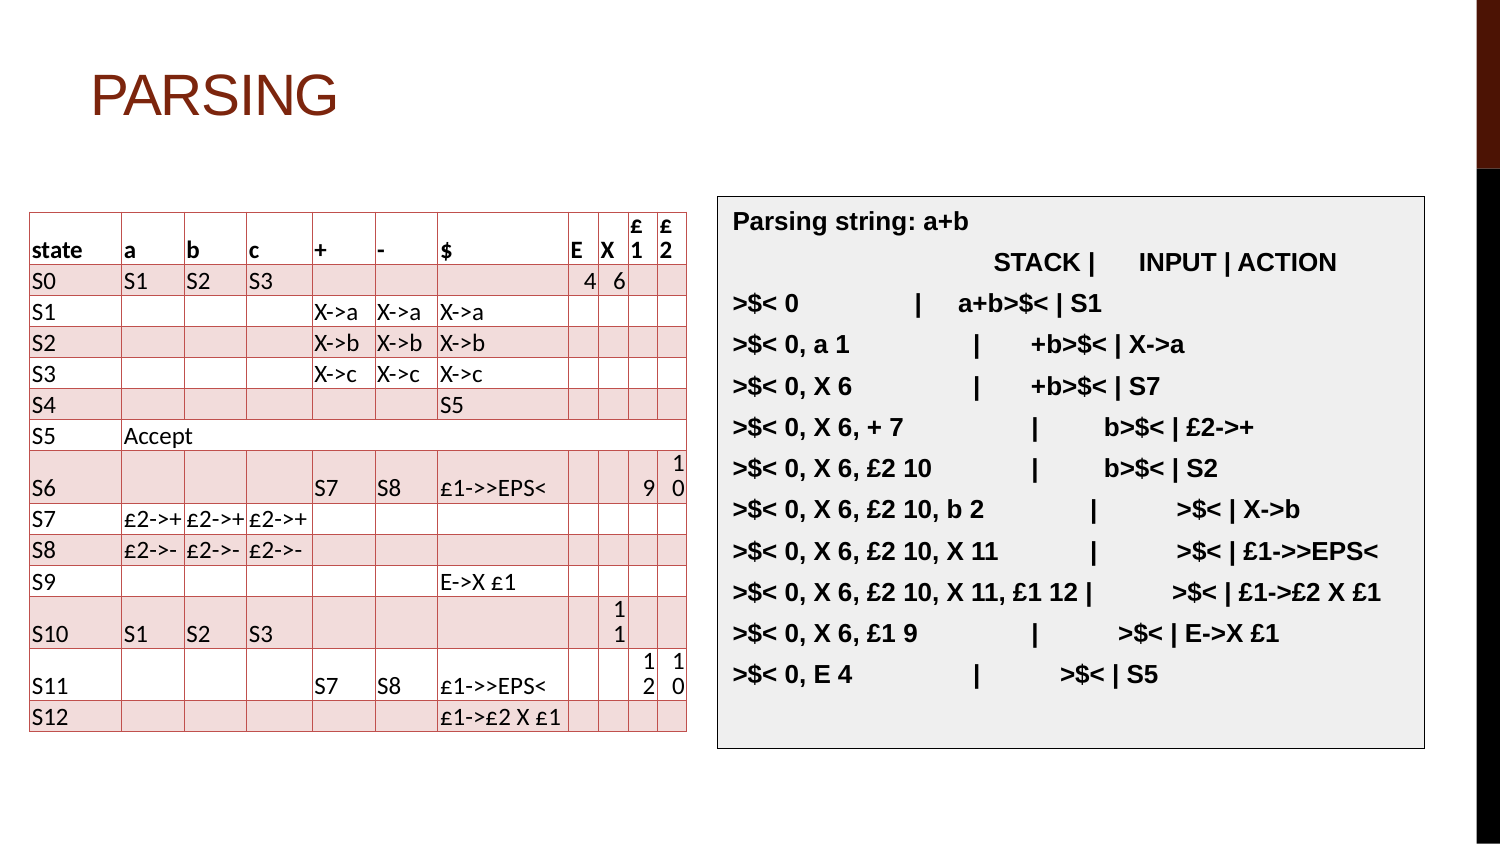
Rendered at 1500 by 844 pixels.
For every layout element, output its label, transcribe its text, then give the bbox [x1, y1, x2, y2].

table_cell 6 [599, 265, 628, 295]
table_cell [629, 358, 657, 388]
table_cell S1 [30, 296, 121, 326]
table_cell X->b [438, 327, 568, 357]
table_cell [599, 327, 628, 357]
table_cell [376, 265, 437, 295]
table_cell [599, 649, 628, 700]
table_cell [185, 296, 246, 326]
table_cell [629, 265, 657, 295]
table_cell [247, 296, 312, 326]
table_cell [569, 389, 598, 419]
table_cell [658, 597, 686, 648]
table_cell 11 [599, 597, 628, 648]
table_cell [313, 597, 375, 648]
table_cell S8 [376, 451, 437, 503]
table_cell [438, 504, 568, 534]
table_cell [185, 566, 246, 596]
table_cell S2 [30, 327, 121, 357]
table_cell [569, 701, 598, 731]
table_cell £1->>EPS< [438, 451, 568, 503]
table_cell S12 [30, 701, 121, 731]
table_cell S2 [185, 265, 246, 295]
table_cell [658, 535, 686, 565]
table_cell [599, 535, 628, 565]
table_cell [376, 566, 437, 596]
table_cell £2->- [185, 535, 246, 565]
table_cell [185, 389, 246, 419]
table_cell [599, 296, 628, 326]
table_cell [658, 296, 686, 326]
table_cell [313, 701, 375, 731]
table_header E [569, 213, 598, 264]
table_cell X->c [313, 358, 375, 388]
table_cell X->a [438, 296, 568, 326]
table_cell [247, 566, 312, 596]
table_cell [122, 296, 184, 326]
table_header £2 [658, 213, 686, 264]
table_cell £2->+ [185, 504, 246, 534]
table_header c [247, 213, 312, 264]
table_cell [569, 327, 598, 357]
table_cell [122, 649, 184, 700]
table_cell [122, 451, 184, 503]
table_cell S1 [122, 597, 184, 648]
table_cell S5 [438, 389, 568, 419]
table_cell S7 [30, 504, 121, 534]
table_cell [658, 327, 686, 357]
table_cell [629, 504, 657, 534]
table_cell S9 [30, 566, 121, 596]
table_cell S5 [30, 420, 121, 450]
table_cell [122, 327, 184, 357]
table_cell [438, 597, 568, 648]
table_cell 4 [569, 265, 598, 295]
table_cell [599, 358, 628, 388]
table_header $ [438, 213, 568, 264]
table_header state [30, 213, 121, 264]
table_cell [438, 265, 568, 295]
table_cell [247, 701, 312, 731]
table_cell [569, 649, 598, 700]
table_cell S8 [30, 535, 121, 565]
table_cell [569, 597, 598, 648]
table_cell [122, 389, 184, 419]
table_cell [599, 566, 628, 596]
table_cell X->b [313, 327, 375, 357]
table_cell [376, 535, 437, 565]
table_cell [247, 358, 312, 388]
table_cell S11 [30, 649, 121, 700]
table_cell Accept [122, 420, 686, 450]
table_cell [658, 358, 686, 388]
table_cell [376, 597, 437, 648]
table_cell [599, 701, 628, 731]
table_cell [599, 389, 628, 419]
table_cell [122, 701, 184, 731]
title Parsing [75, 18, 1325, 135]
table_cell [185, 649, 246, 700]
table_cell S7 [313, 451, 375, 503]
table_cell [658, 389, 686, 419]
table_cell [658, 265, 686, 295]
table_cell 10 [658, 451, 686, 503]
table_cell [185, 701, 246, 731]
table_cell S7 [313, 649, 375, 700]
table_cell [122, 566, 184, 596]
table_cell £2->- [122, 535, 184, 565]
table_header b [185, 213, 246, 264]
table_cell X->a [376, 296, 437, 326]
table_cell [658, 566, 686, 596]
table_cell [569, 296, 598, 326]
table_cell [313, 566, 375, 596]
table_cell [376, 701, 437, 731]
table_cell S0 [30, 265, 121, 295]
table_cell [629, 566, 657, 596]
table_cell 12 [629, 649, 657, 700]
table_cell [313, 504, 375, 534]
table_cell S8 [376, 649, 437, 700]
table_cell S3 [247, 265, 312, 295]
table_cell £1->£2 X £1 [438, 701, 568, 731]
table_cell [629, 535, 657, 565]
table_cell [599, 504, 628, 534]
table_cell [629, 597, 657, 648]
table_cell [313, 265, 375, 295]
table_cell X->b [376, 327, 437, 357]
table_cell [247, 649, 312, 700]
table_cell £2->+ [247, 504, 312, 534]
table_cell [599, 451, 628, 503]
table_cell S4 [30, 389, 121, 419]
table_cell S3 [247, 597, 312, 648]
table_cell S10 [30, 597, 121, 648]
table_cell [247, 389, 312, 419]
table_cell 9 [629, 451, 657, 503]
table_cell [629, 701, 657, 731]
table_cell [247, 327, 312, 357]
table_cell E->X £1 [438, 566, 568, 596]
table_cell [185, 451, 246, 503]
table_cell [313, 535, 375, 565]
table_cell [569, 358, 598, 388]
table_cell [313, 389, 375, 419]
table_header - [376, 213, 437, 264]
table_header + [313, 213, 375, 264]
table_cell [629, 389, 657, 419]
table_cell [185, 327, 246, 357]
table_cell £2->- [247, 535, 312, 565]
table_cell [629, 296, 657, 326]
table_cell [569, 535, 598, 565]
list Parsing string: a+b STACK | INPUT | ACTION >$< 0 | a+b>$< | S1 >$< 0, a 1 | +b>$< | X->a >$< 0, X 6 | +b>$< | S7 >$< 0, X 6, + 7 | b>$< | £2->+ >$< 0, X 6, £2 10 | b>$< | S2 >$< 0, X 6, £2 10, b 2 | >$< | X->b >$< 0, X 6, £2 10, X 11 | >$< | £1->>EPS< >$< 0, X 6, £2 10, X 11, £1 12 | >$< | £1->£2 X £1 >$< 0, X 6, £1 9 | >$< | E->X £1 >$< 0, E 4 | >$< | S5 [717, 196, 1425, 749]
table_cell [122, 358, 184, 388]
table_cell [569, 566, 598, 596]
table_cell [658, 504, 686, 534]
table_cell [658, 701, 686, 731]
table_cell [569, 451, 598, 503]
table_cell [569, 504, 598, 534]
table_cell X->a [313, 296, 375, 326]
table_cell [247, 451, 312, 503]
table_cell £2->+ [122, 504, 184, 534]
table_cell S6 [30, 451, 121, 503]
table_cell 10 [658, 649, 686, 700]
table_cell [376, 504, 437, 534]
table_cell S3 [30, 358, 121, 388]
table_header X [599, 213, 628, 264]
table_cell [185, 358, 246, 388]
table_cell S2 [185, 597, 246, 648]
table_header £1 [629, 213, 657, 264]
table_cell [438, 535, 568, 565]
table_cell [629, 327, 657, 357]
table_cell S1 [122, 265, 184, 295]
table_cell [376, 389, 437, 419]
table_cell X->c [438, 358, 568, 388]
table_cell £1->>EPS< [438, 649, 568, 700]
table_cell X->c [376, 358, 437, 388]
table_header a [122, 213, 184, 264]
